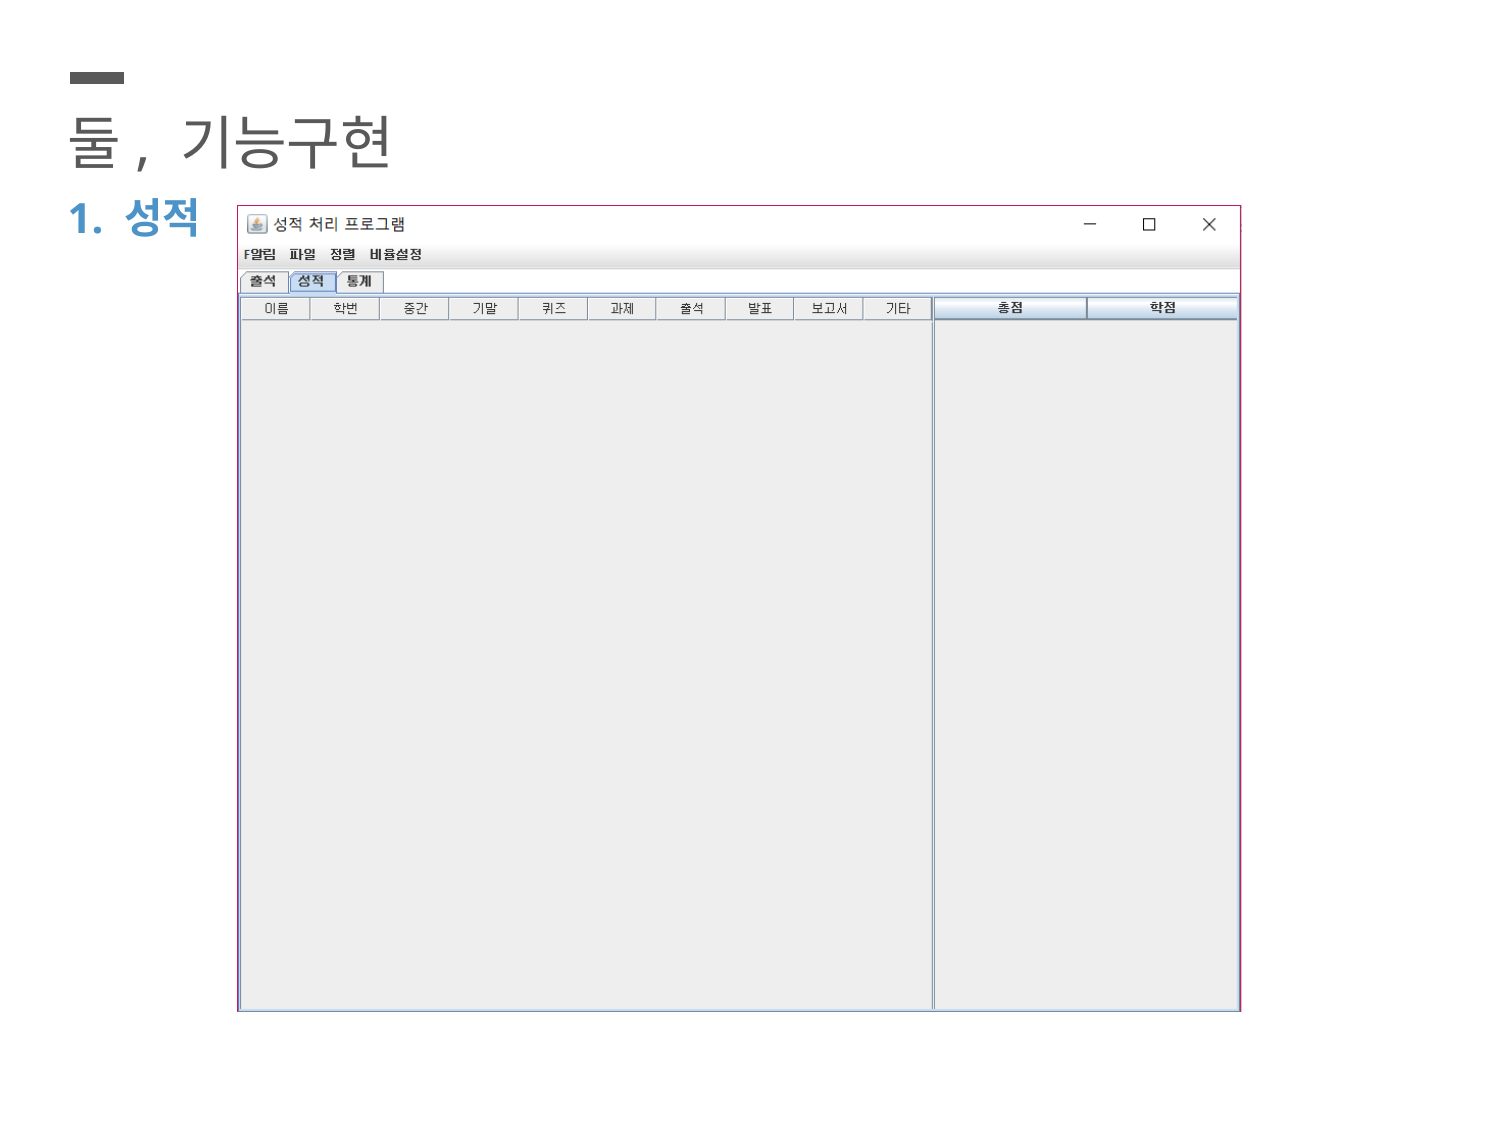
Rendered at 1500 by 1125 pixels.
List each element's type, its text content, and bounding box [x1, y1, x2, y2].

picture [236, 205, 1242, 1013]
text_box 1. 성적 [53, 184, 231, 250]
text_box 둘, 기능구현 [53, 98, 904, 184]
